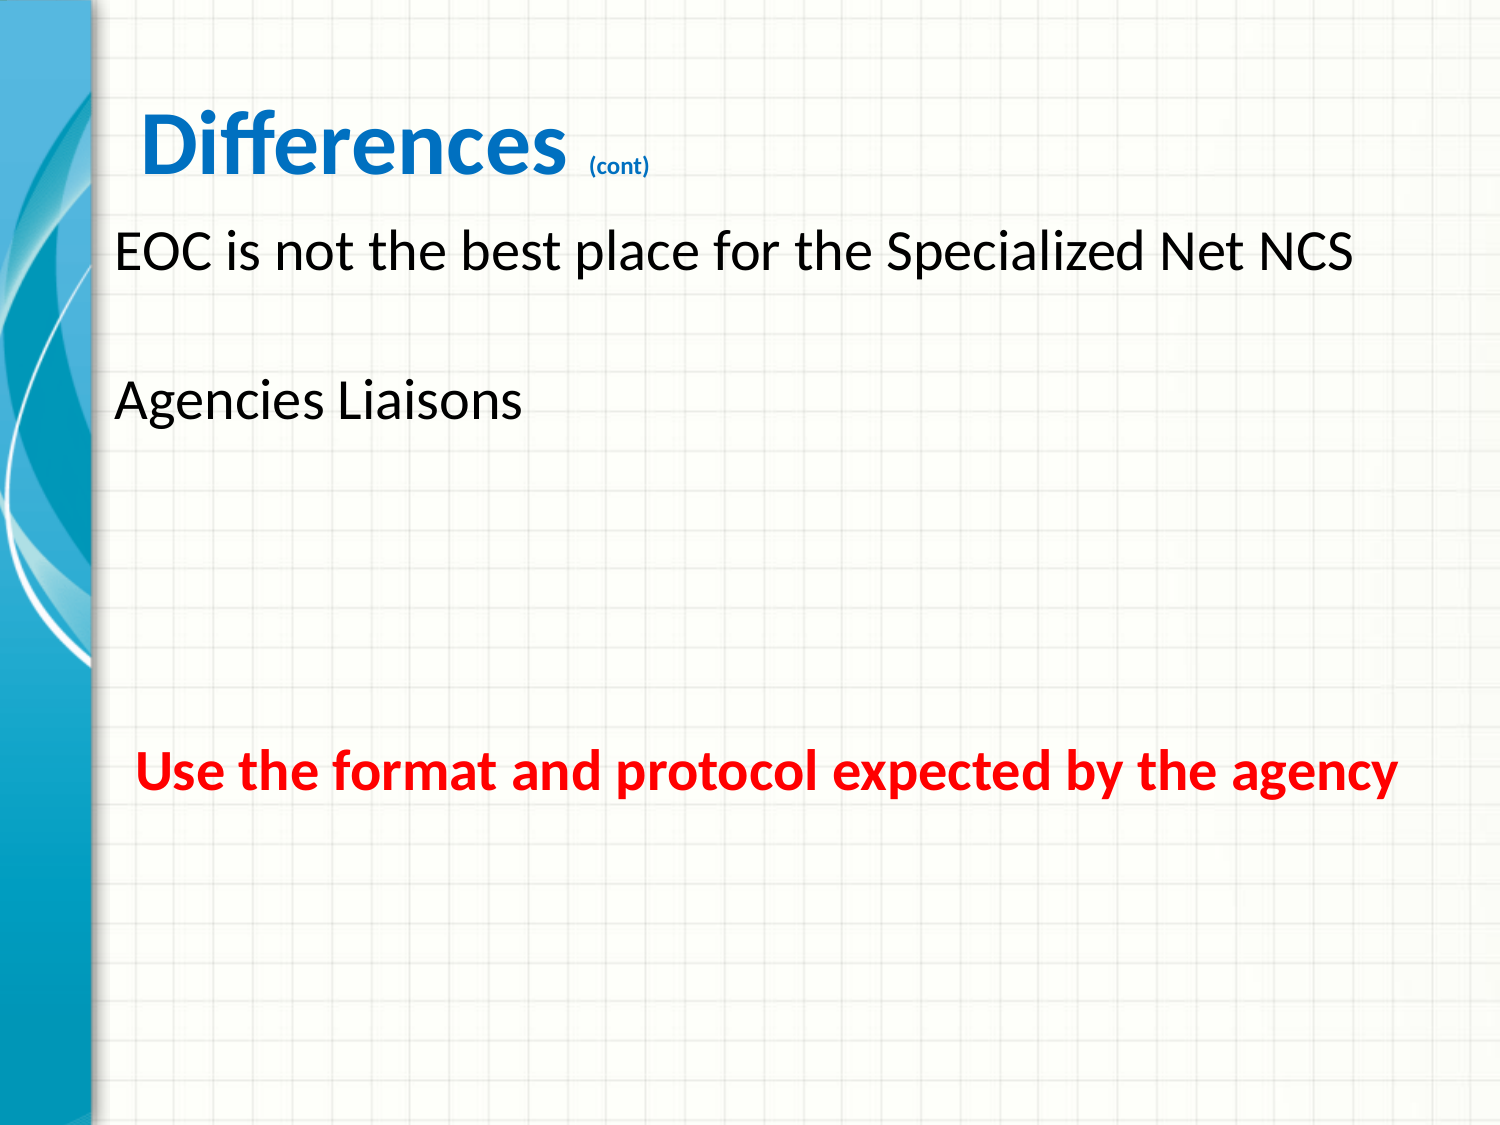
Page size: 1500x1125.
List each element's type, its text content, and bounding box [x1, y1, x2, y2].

text_box Use the format and protocol expected by the agency [120, 725, 1415, 810]
list EOC is not the best place for the Specialized Net NCS Agencies Liaisons [99, 212, 1388, 700]
picture [0, 0, 1500, 1125]
title Differences (cont) [125, 44, 1450, 232]
